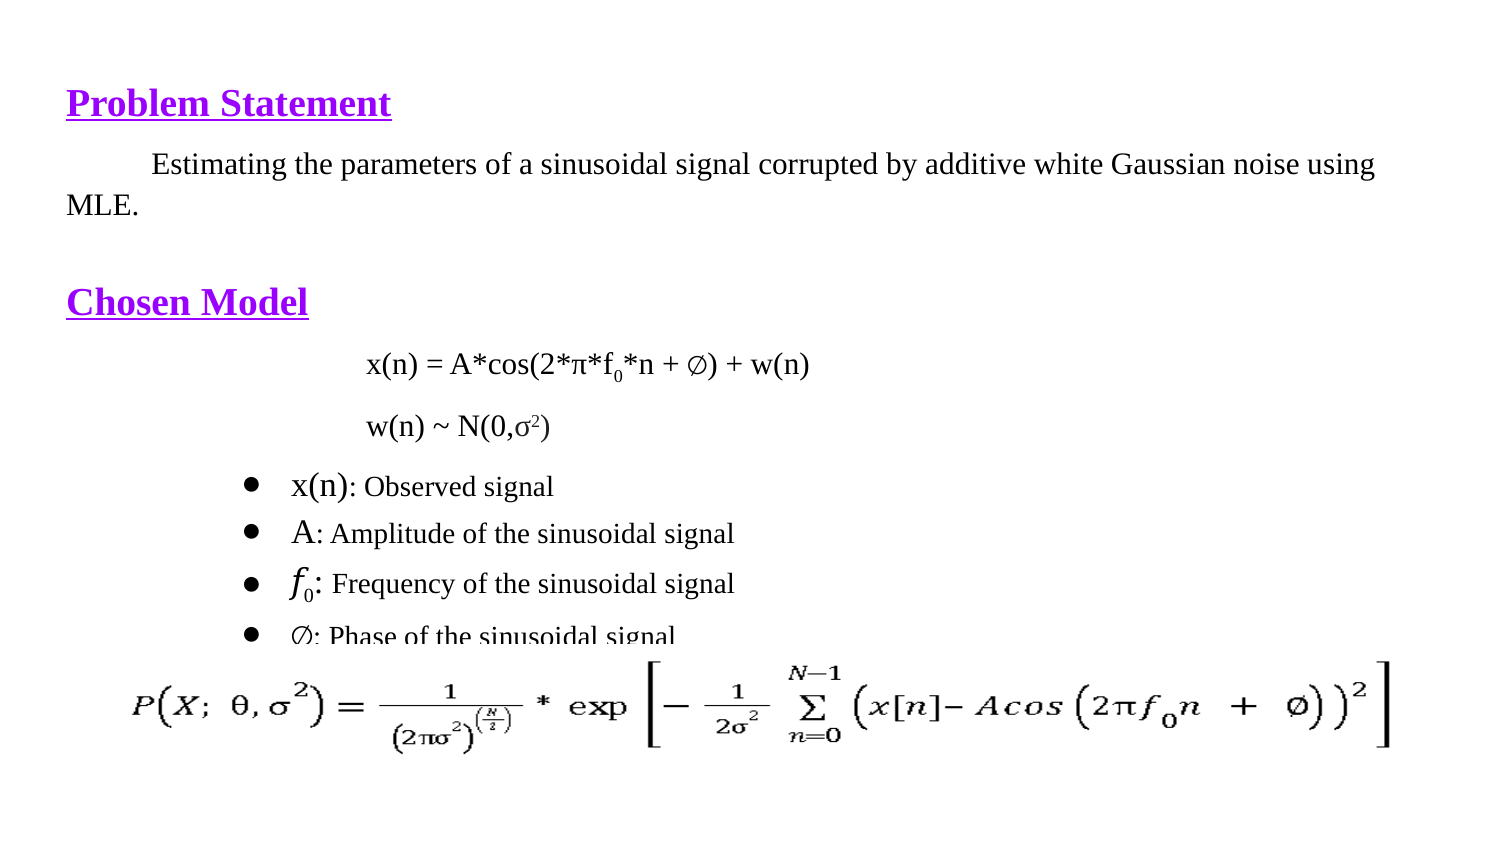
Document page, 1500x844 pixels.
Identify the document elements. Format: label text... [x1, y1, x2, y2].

list Problem Statement Estimating the parameters of a sinusoidal signal corrupted by additive white Gaussian noise using MLE. Chosen Model x(n) = A*cos(2*π*f0*n + ∅) + w(n) w(n) ~ N(0,σ2) x(n): Observed signal A: Amplitude of the sinusoidal signal 𝑓0: Frequency of the sinusoidal signal ∅: Phase of the sinusoidal signal w(n): Additive White Gaussian noise [51, 58, 1449, 793]
picture [84, 644, 1416, 778]
